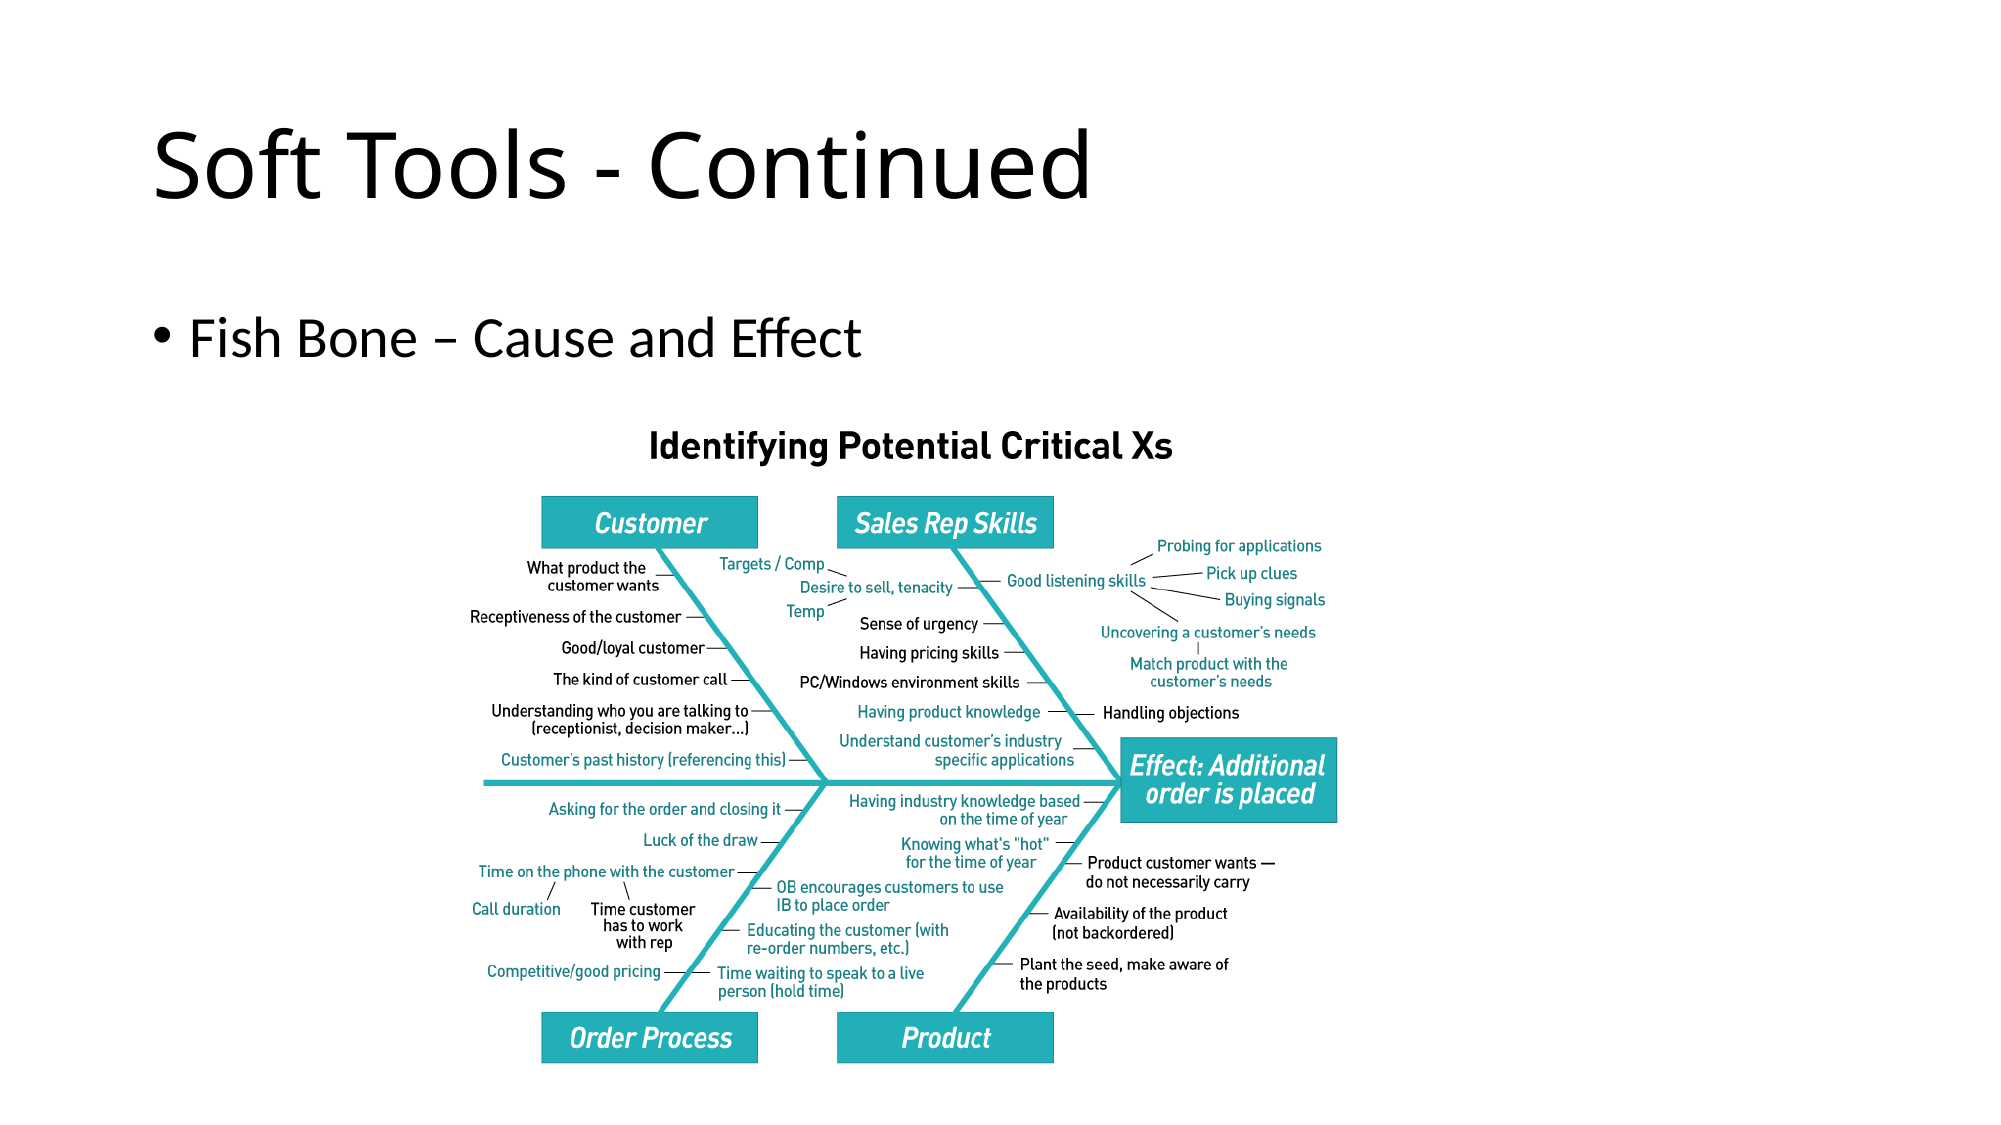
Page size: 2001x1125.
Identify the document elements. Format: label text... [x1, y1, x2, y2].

picture [437, 402, 1376, 1107]
list Fish Bone – Cause and Effect [137, 299, 1863, 1014]
title Soft Tools - Continued [137, 59, 1863, 278]
